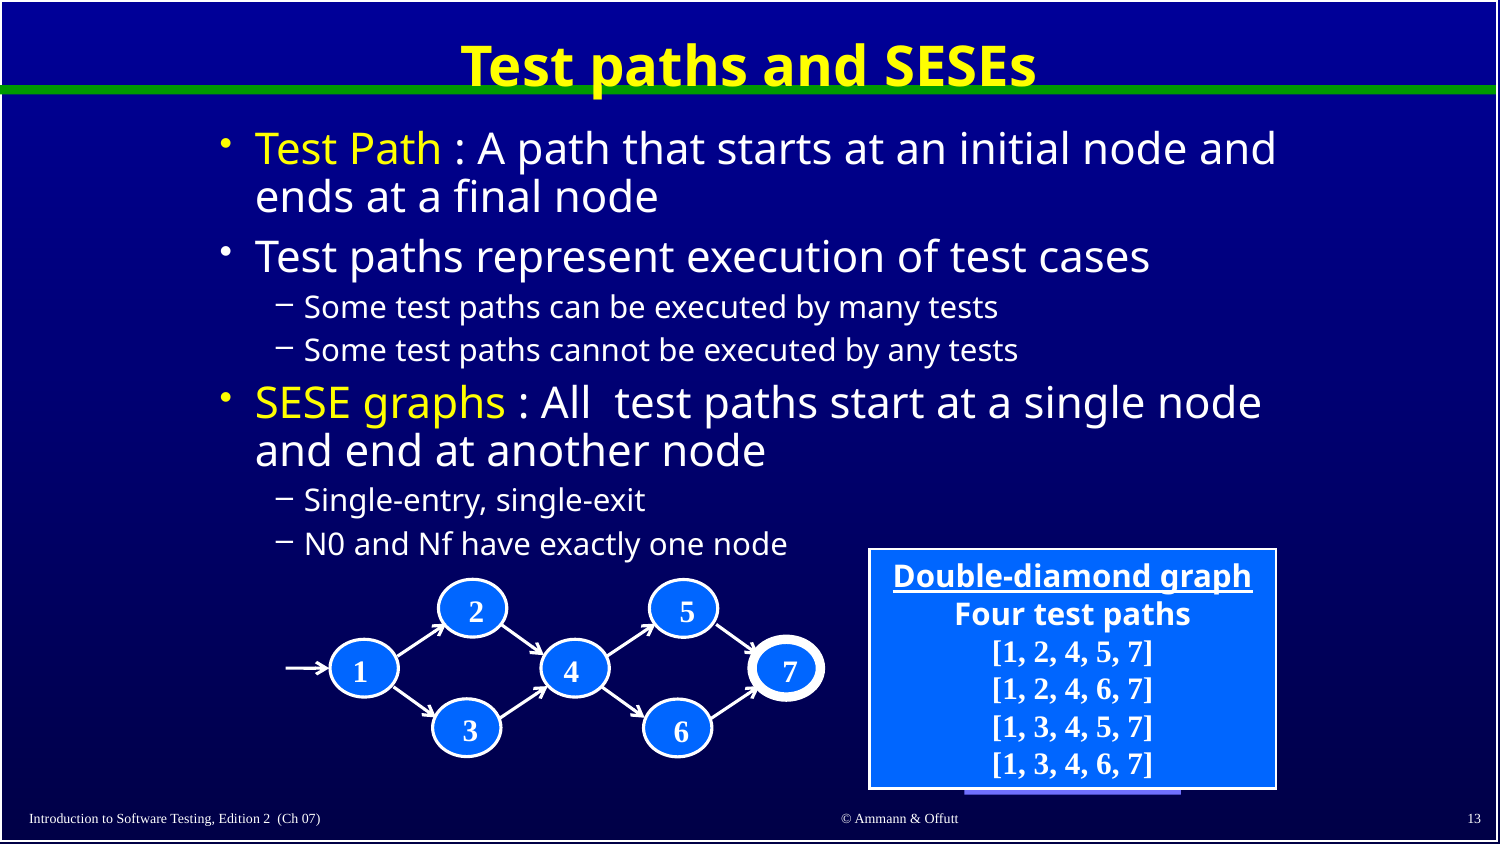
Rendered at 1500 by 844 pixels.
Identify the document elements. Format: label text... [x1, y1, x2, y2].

list Test Path : A path that starts at an initial node and ends at a final node Test paths represent execution of test cases Some test paths can be executed by many tests Some test paths cannot be executed by any tests SESE graphs : All test paths start at a single node and end at another node Single-entry, single-exit N0 and Nf have exactly one node [204, 119, 1296, 771]
footer © Ammann & Offutt [662, 799, 1138, 835]
text_box Write down all the test paths in this graph [964, 789, 1181, 795]
slide_number 13 [1183, 798, 1497, 835]
title Test paths and SESEs [13, 11, 1485, 125]
slide_number Introduction to Software Testing, Edition 2 (Ch 07) [13, 800, 633, 835]
text_box Double-diamond graph Four test paths [1, 2, 4, 5, 7] [1, 2, 4, 6, 7] [1, 3, 4, 5, 7] [1, 3, 4, 6, 7] [869, 549, 1276, 789]
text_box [285, 578, 821, 757]
